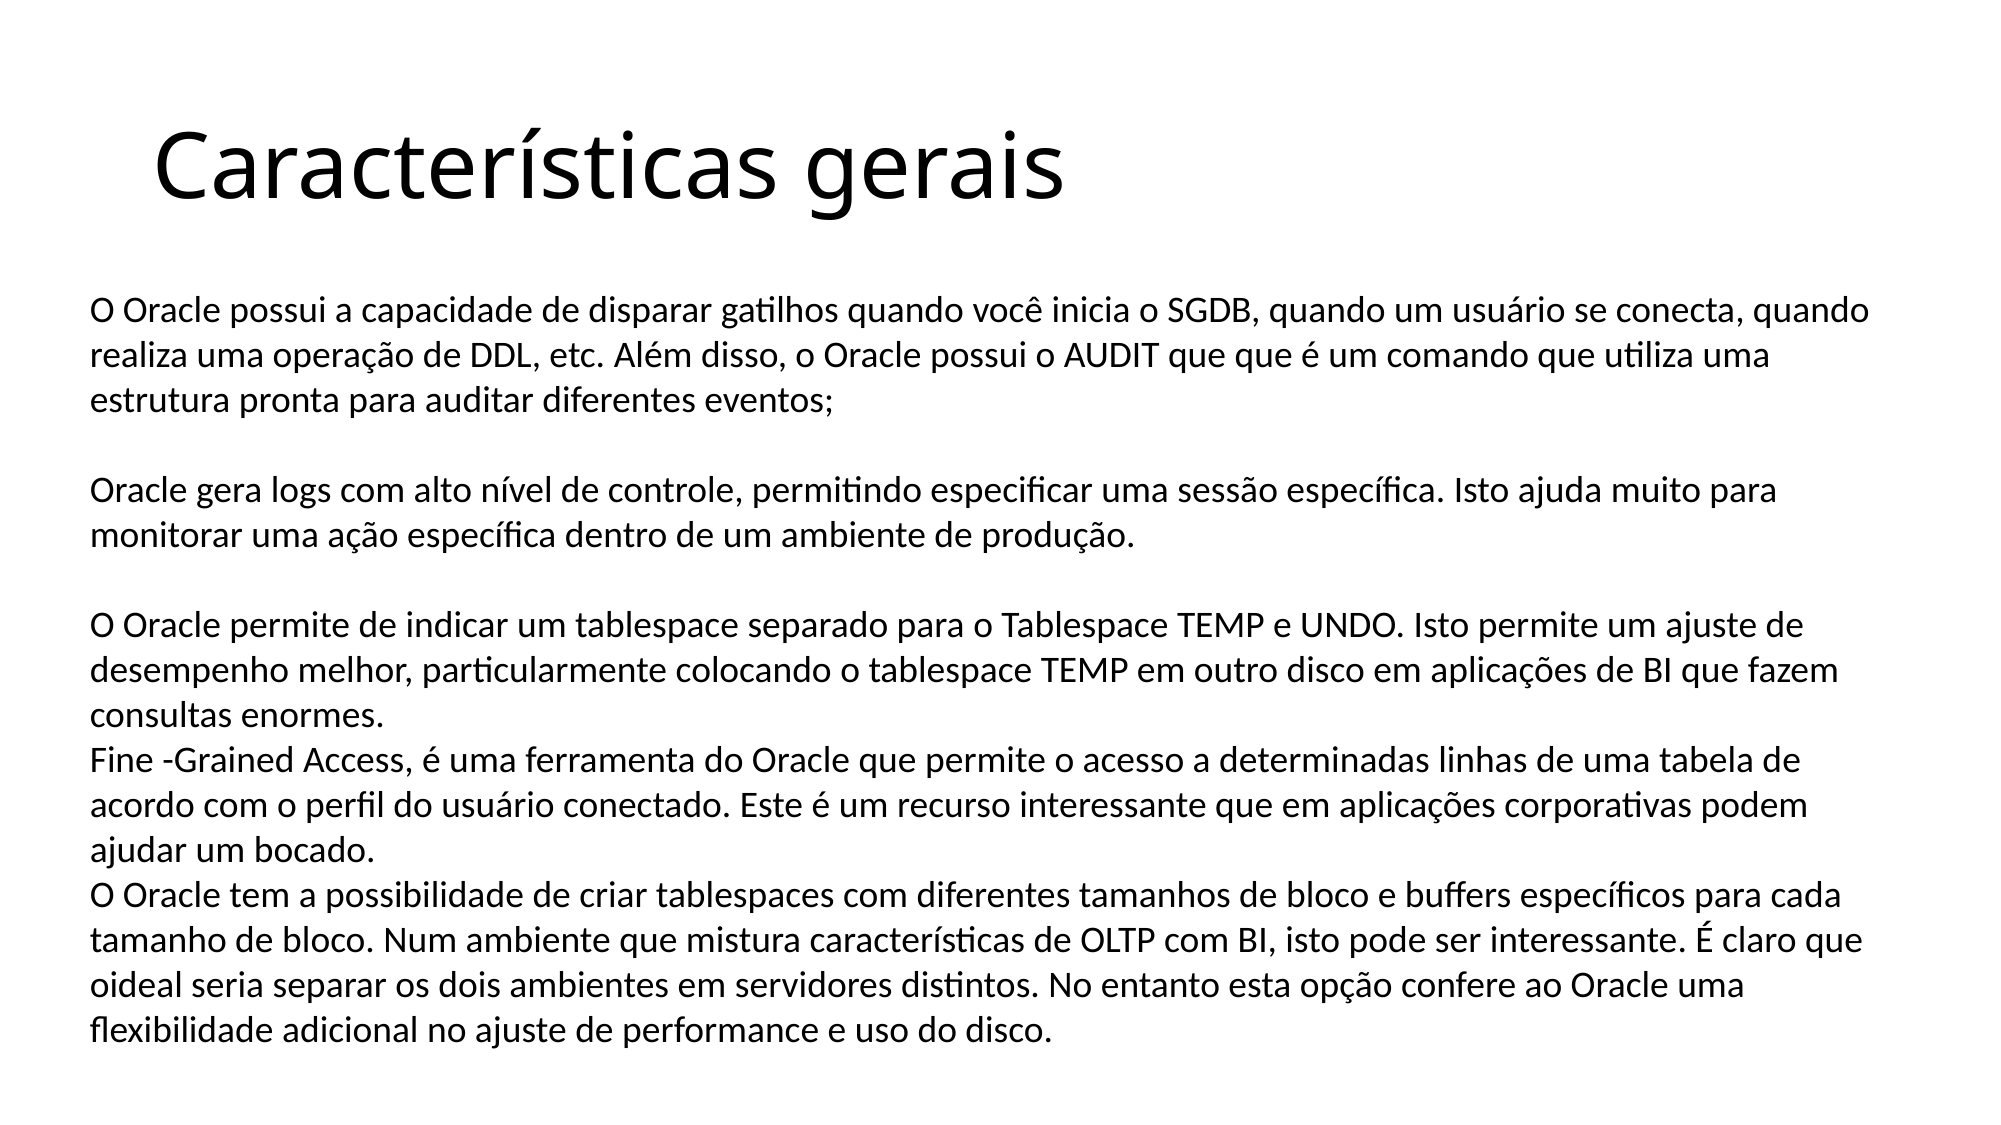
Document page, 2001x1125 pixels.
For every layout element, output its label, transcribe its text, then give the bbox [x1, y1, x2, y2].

text_box O Oracle possui a capacidade de disparar gatilhos quando você inicia o SGDB, quando um usuário se conecta, quando realiza uma operação de DDL, etc. Além disso, o Oracle possui o AUDIT que que é um comando que utiliza uma estrutura pronta para auditar diferentes eventos; Oracle gera logs com alto nível de controle, permitindo especificar uma sessão específica. Isto ajuda muito para monitorar uma ação específica dentro de um ambiente de produção. O Oracle permite de indicar um tablespace separado para o Tablespace TEMP e UNDO. Isto permite um ajuste de desempenho melhor, particularmente colocando o tablespace TEMP em outro disco em aplicações de BI que fazem consultas enormes. Fine -Grained Access, é uma ferramenta do Oracle que permite o acesso a determinadas linhas de uma tabela de acordo com o perfil do usuário conectado. Este é um recurso interessante que em aplicações corporativas podem ajudar um bocado. O Oracle tem a possibilidade de criar tablespaces com diferentes tamanhos de bloco e buffers específicos para cada tamanho de bloco. Num ambiente que mistura características de OLTP com BI, isto pode ser interessante. É claro que oideal seria separar os dois ambientes em servidores distintos. No entanto esta opção confere ao Oracle uma flexibilidade adicional no ajuste de performance e uso do disco. [74, 277, 1917, 1057]
title Características gerais [137, 59, 1863, 277]
